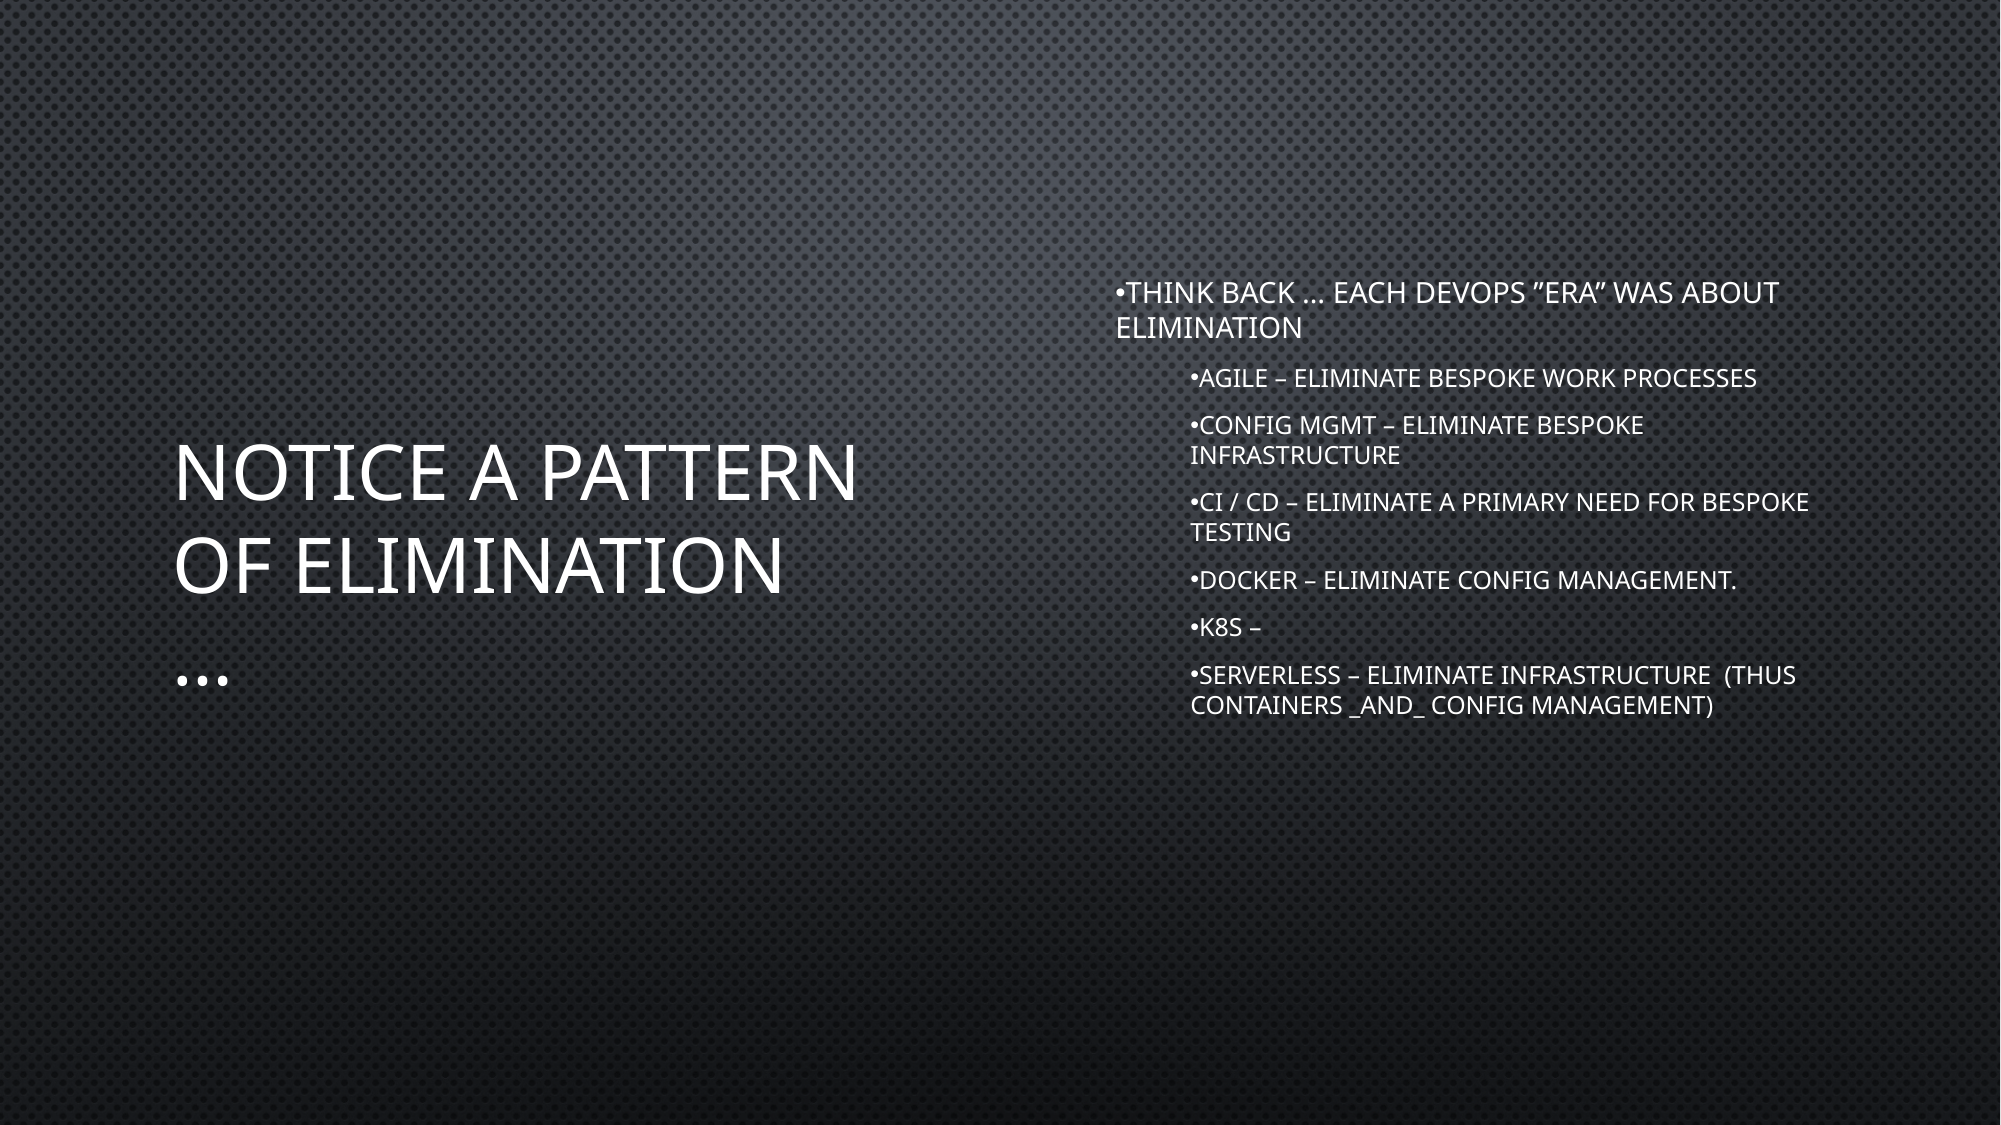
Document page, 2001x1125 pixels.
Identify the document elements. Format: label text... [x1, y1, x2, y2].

title Notice a pattern of elimination … [157, 105, 888, 1020]
list Think back … Each DevOps ”era” was about elimination Agile – eliminate bespoke work processes Config Mgmt – eliminate bespoke infrastructure CI / CD – eliminate a primary need for bespoke testing Docker – eliminate config management. K8S – Serverless – eliminate infrastructure (thus containers _and_ config management) [1100, 105, 1843, 1020]
